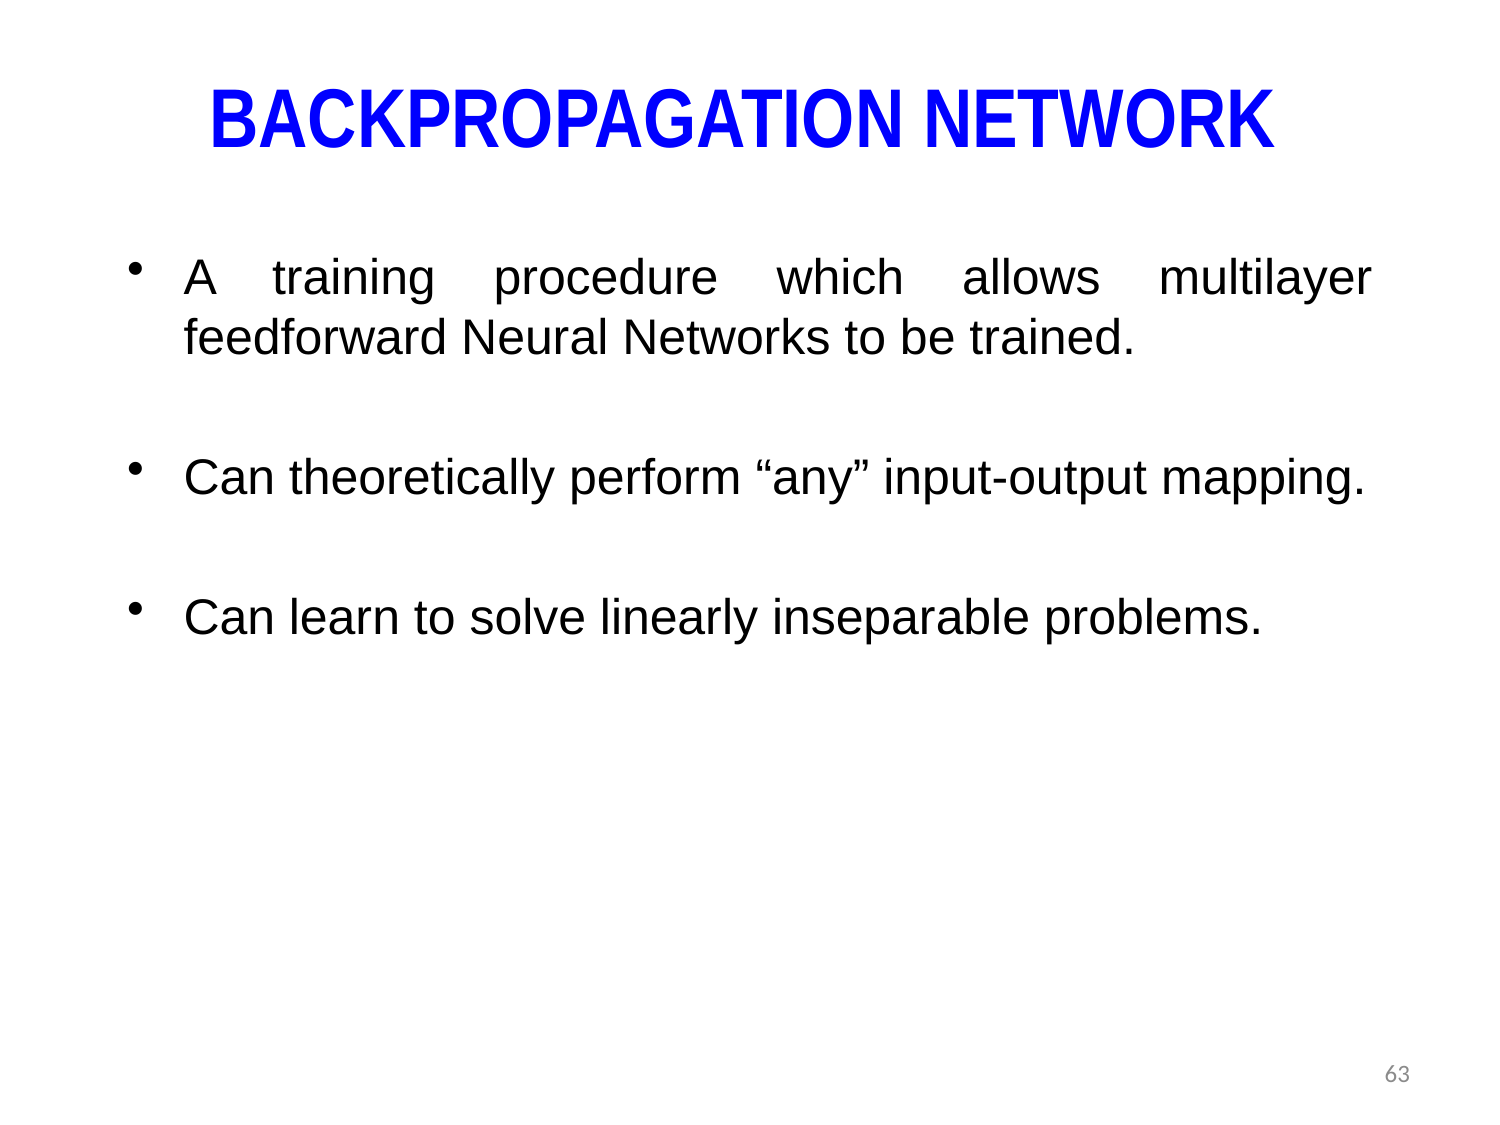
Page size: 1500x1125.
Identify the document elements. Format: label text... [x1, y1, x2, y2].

slide_number 63 [1074, 1042, 1425, 1103]
text_box A training procedure which allows multilayer feedforward Neural Networks to be trained. Can theoretically perform “any” input-output mapping. Can learn to solve linearly inseparable problems. [112, 237, 1388, 913]
text_box BACKPROPAGATION NETWORK [194, 56, 1292, 171]
